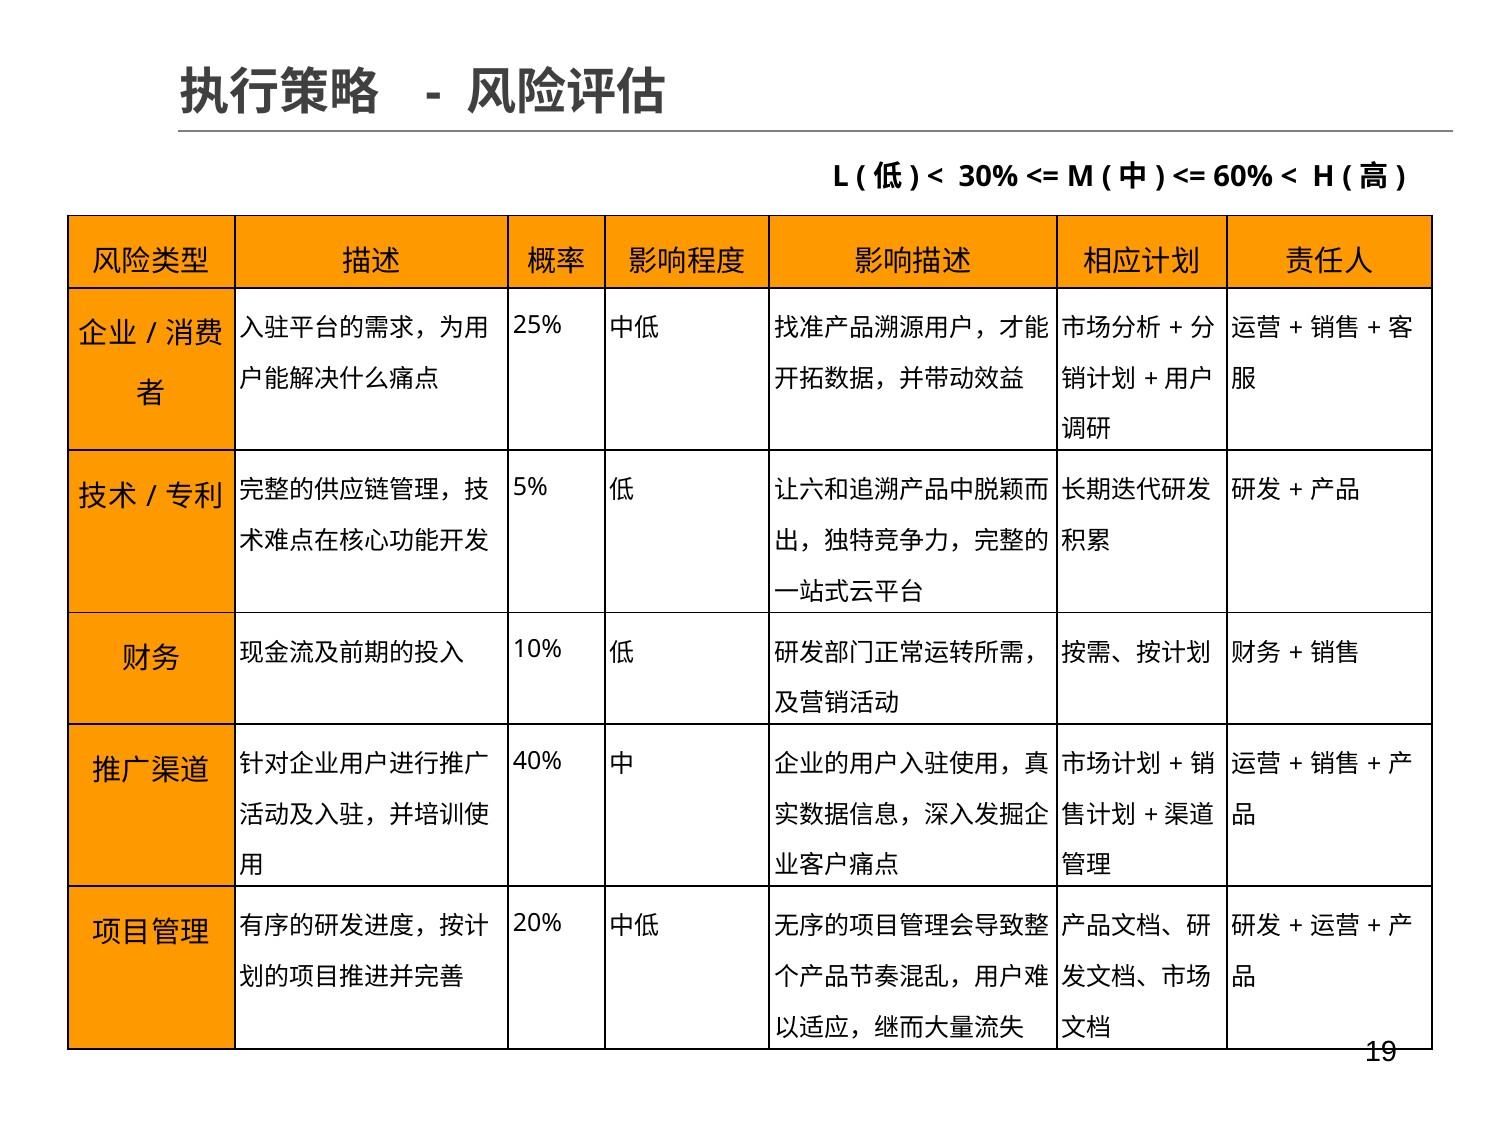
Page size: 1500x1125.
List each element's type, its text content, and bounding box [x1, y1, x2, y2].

table_cell 产品文档、研发文档、市场文档 [1058, 887, 1226, 1048]
table_cell 研发部门正常运转所需，及营销活动 [770, 613, 1056, 723]
table_cell 中 [606, 725, 768, 885]
table_cell 低 [606, 613, 768, 723]
table_header 描述 [236, 216, 507, 287]
table_header 相应计划 [1058, 216, 1226, 287]
table_cell 25% [509, 289, 604, 449]
table_cell 让六和追溯产品中脱颖而出，独特竞争力，完整的一站式云平台 [770, 451, 1056, 612]
table_cell 研发+产品 [1228, 451, 1431, 612]
table_cell 中低 [606, 289, 768, 449]
text_box 执行策略 - 风险评估 [164, 51, 1285, 127]
table_cell 低 [606, 451, 768, 612]
table_cell 技术/专利 [69, 451, 234, 612]
table_cell 入驻平台的需求，为用户能解决什么痛点 [236, 289, 507, 449]
table_cell 长期迭代研发积累 [1058, 451, 1226, 612]
table_cell 财务+销售 [1228, 613, 1431, 723]
table_cell 按需、按计划 [1058, 613, 1226, 723]
table_cell 运营+销售+产品 [1228, 725, 1431, 885]
text_box 19 [1349, 1024, 1425, 1103]
table_header 影响程度 [606, 216, 768, 287]
table_header 概率 [509, 216, 604, 287]
table_cell 完整的供应链管理，技术难点在核心功能开发 [236, 451, 507, 612]
table_header 责任人 [1228, 216, 1431, 287]
table_cell 中低 [606, 887, 768, 1048]
table_header 风险类型 [69, 216, 234, 287]
table_cell 针对企业用户进行推广活动及入驻，并培训使用 [236, 725, 507, 885]
table_header 影响描述 [770, 216, 1056, 287]
table_cell 有序的研发进度，按计划的项目推进并完善 [236, 887, 507, 1048]
table_cell 无序的项目管理会导致整个产品节奏混乱，用户难以适应，继而大量流失 [770, 887, 1056, 1048]
table_cell 企业/消费者 [69, 289, 234, 449]
table_cell 10% [509, 613, 604, 723]
table_cell 企业的用户入驻使用，真实数据信息，深入发掘企业客户痛点 [770, 725, 1056, 885]
table_cell 研发+运营+产品 [1228, 887, 1431, 1048]
table_cell 推广渠道 [69, 725, 234, 885]
table_cell 找准产品溯源用户，才能开拓数据，并带动效益 [770, 289, 1056, 449]
table_cell 运营+销售+客服 [1228, 289, 1431, 449]
table_cell 40% [509, 725, 604, 885]
table_cell 市场计划+销售计划+渠道管理 [1058, 725, 1226, 885]
table_cell 市场分析+分销计划+用户调研 [1058, 289, 1226, 449]
table_cell 5% [509, 451, 604, 612]
table_cell 现金流及前期的投入 [236, 613, 507, 723]
table_cell 20% [509, 887, 604, 1048]
table_cell 项目管理 [69, 887, 234, 1048]
text_box L (低) < 30% <= M (中) <= 60% < H (高) [747, 157, 1490, 198]
table_cell 财务 [69, 613, 234, 723]
